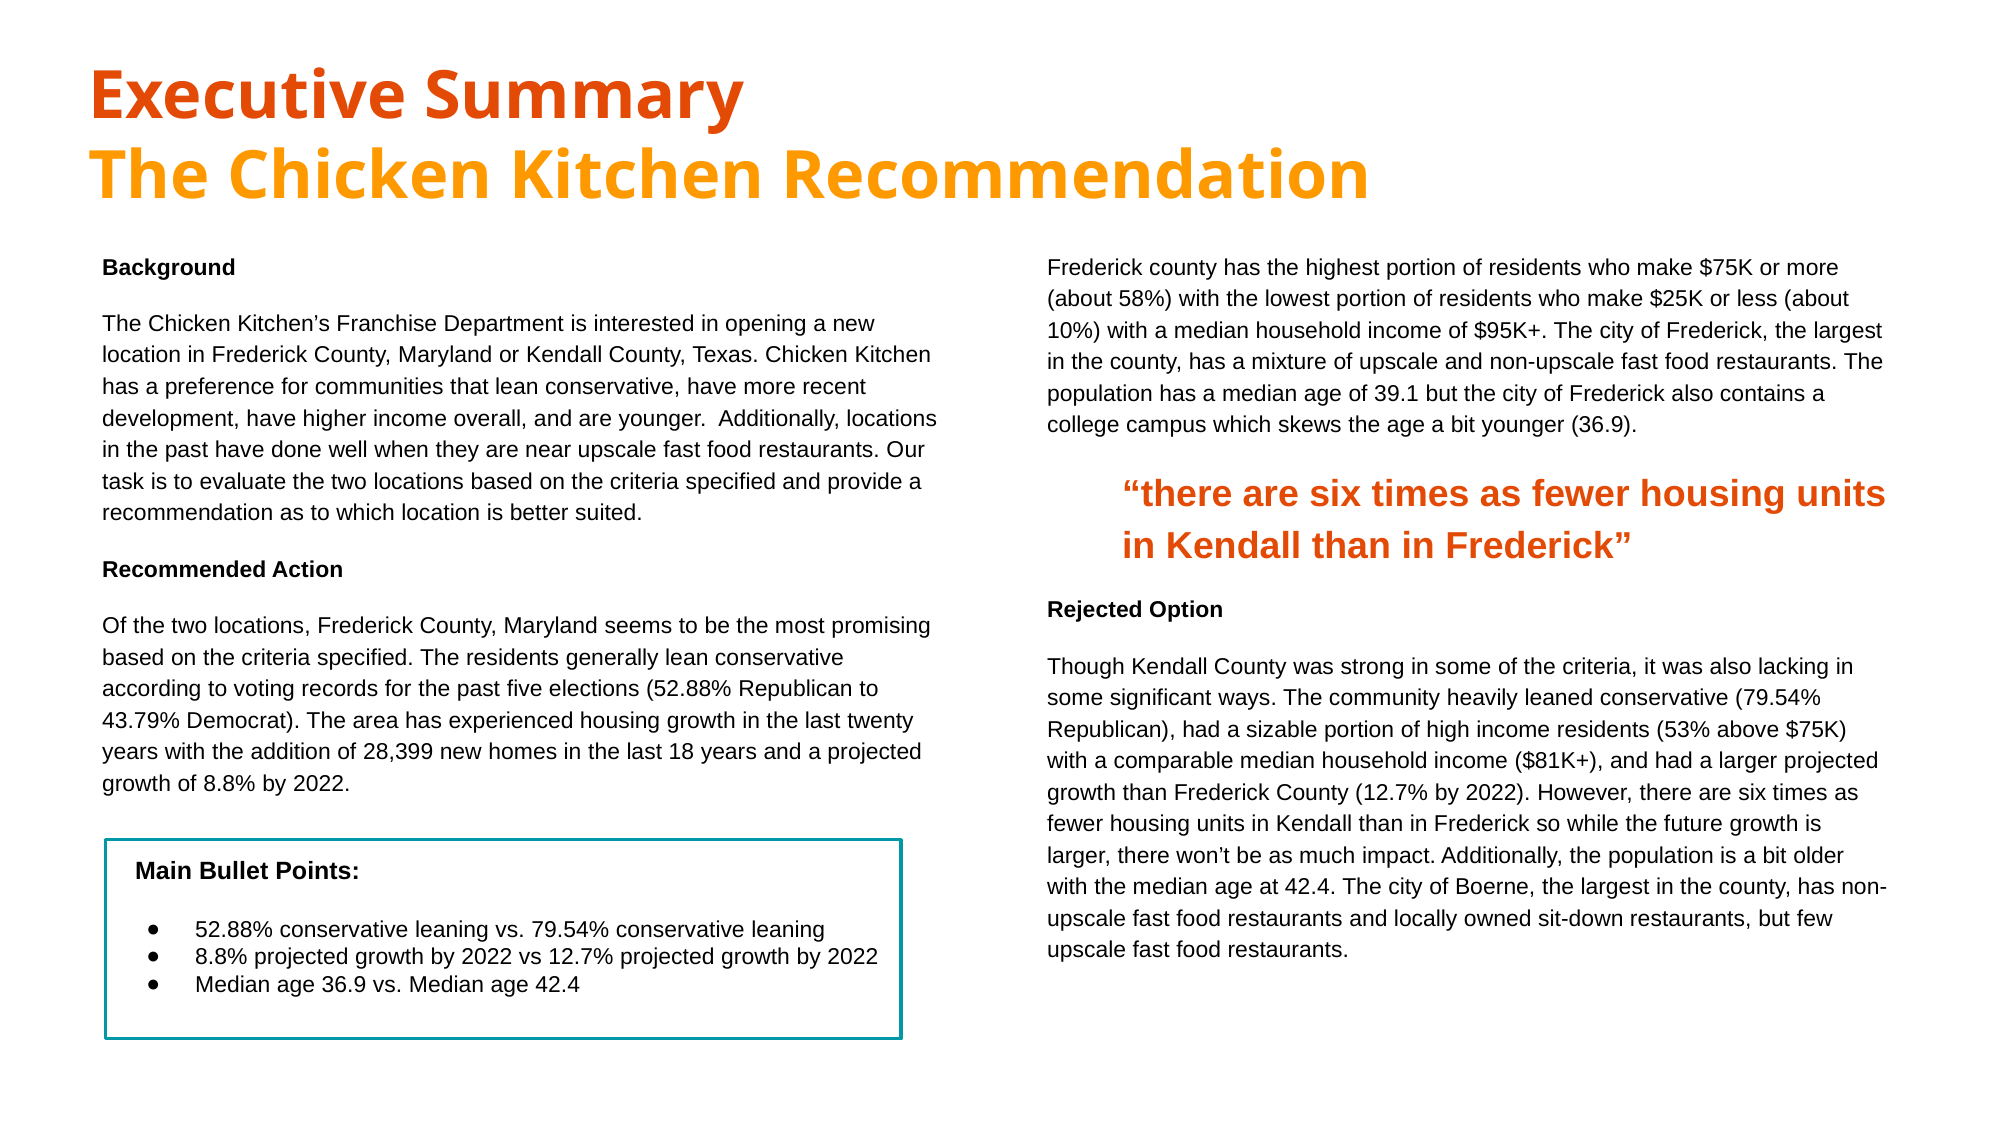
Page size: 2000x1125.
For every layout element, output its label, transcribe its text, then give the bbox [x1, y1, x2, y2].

list Frederick county has the highest portion of residents who make $75K or more (about 58%) with the lowest portion of residents who make $25K or less (about 10%) with a median household income of $95K+. The city of Frederick, the largest in the county, has a mixture of upscale and non-upscale fast food restaurants. The population has a median age of 39.1 but the city of Frederick also contains a college campus which skews the age a bit younger (36.9). “there are six times as fewer housing units in Kendall than in Frederick” Rejected Option Though Kendall County was strong in some of the criteria, it was also lacking in some significant ways. The community heavily leaned conservative (79.54% Republican), had a sizable portion of high income residents (53% above $75K) with a comparable median household income ($81K+), and had a larger projected growth than Frederick County (12.7% by 2022). However, there are six times as fewer housing units in Kendall than in Frederick so while the future growth is larger, there won’t be as much impact. Additionally, the population is a bit older with the median age at 42.4. The city of Boerne, the largest in the county, has non-upscale fast food restaurants and locally owned sit-down restaurants, but few upscale fast food restaurants. [1031, 247, 1905, 971]
title Executive Summary The Chicken Kitchen Recommendation [68, 31, 1932, 158]
list ​Background The Chicken Kitchen’s Franchise Department is interested in opening a new location in Frederick County, Maryland or Kendall County, Texas. Chicken Kitchen has a preference for communities that lean conservative, have more recent development, have higher income overall, and are younger. Additionally, locations in the past have done well when they are near upscale fast food restaurants. Our task is to evaluate the two locations based on the criteria specified and provide a recommendation as to which location is better suited. Recommended Action Of the two locations, Frederick County, Maryland seems to be the most promising based on the criteria specified. The residents generally lean conservative according to voting records for the past five elections (52.88% Republican to 43.79% Democrat). The area has experienced housing growth in the last twenty years with the addition of 28,399 new homes in the last 18 years and a projected growth of 8.8% by 2022. [86, 247, 960, 810]
text_box Main Bullet Points: 52.88% conservative leaning vs. 79.54% conservative leaning 8.8% projected growth by 2022 vs 12.7% projected growth by 2022 Median age 36.9 vs. Median age 42.4 [105, 839, 902, 1039]
